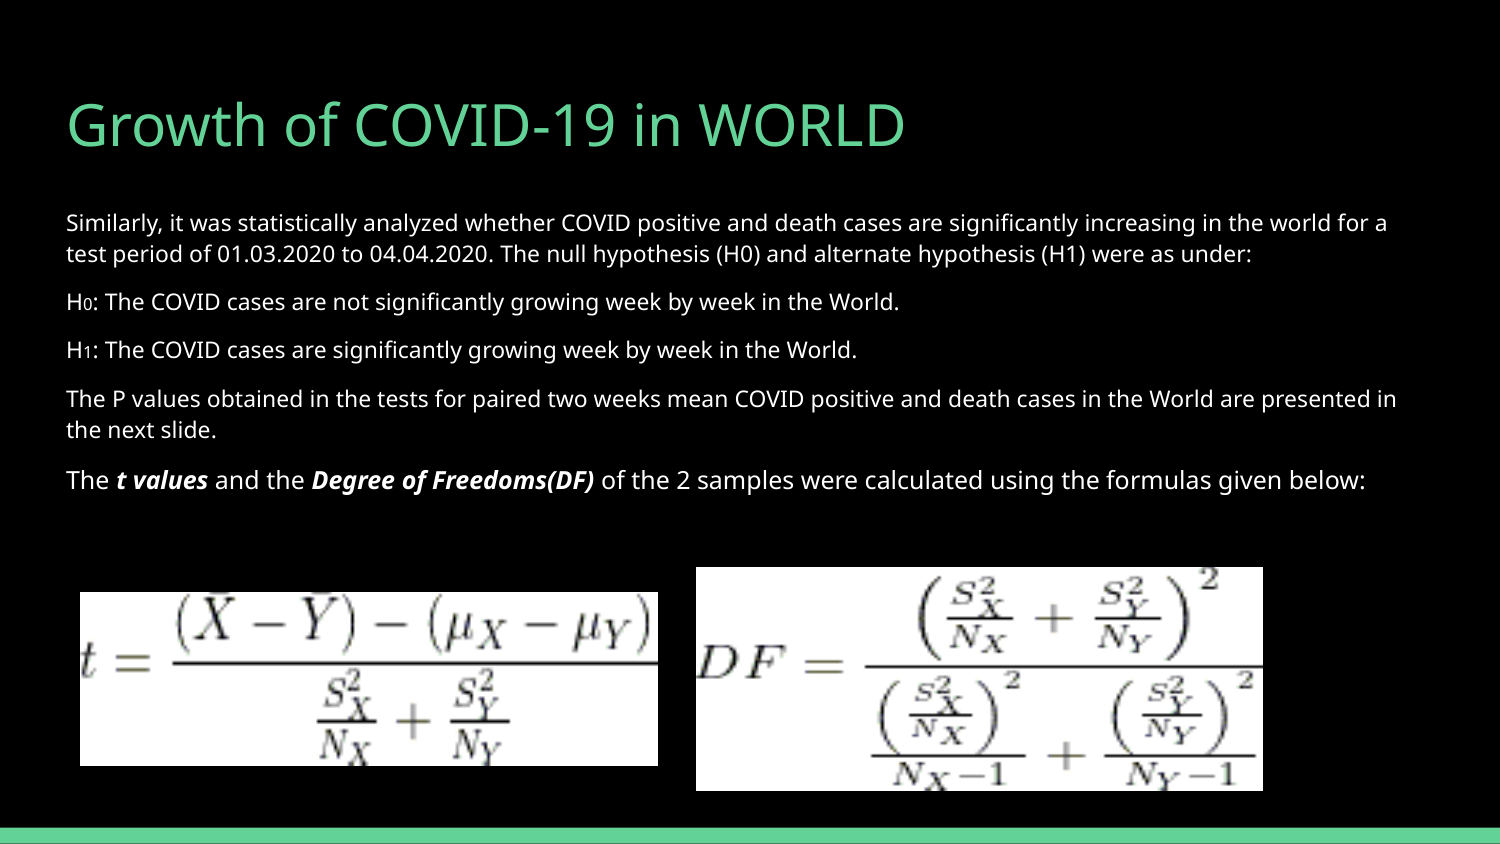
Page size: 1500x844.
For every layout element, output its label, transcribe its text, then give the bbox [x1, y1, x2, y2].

list Similarly, it was statistically analyzed whether COVID positive and death cases are significantly increasing in the world for a test period of 01.03.2020 to 04.04.2020. The null hypothesis (H0) and alternate hypothesis (H1) were as under: H0: The COVID cases are not significantly growing week by week in the World. H1: The COVID cases are significantly growing week by week in the World. The P values obtained in the tests for paired two weeks mean COVID positive and death cases in the World are presented in the next slide. The t values and the Degree of Freedoms(DF) of the 2 samples were calculated using the formulas given below: [51, 189, 1449, 750]
title Growth of COVID-19 in WORLD [51, 72, 1449, 167]
picture [79, 592, 659, 766]
picture [695, 567, 1263, 792]
